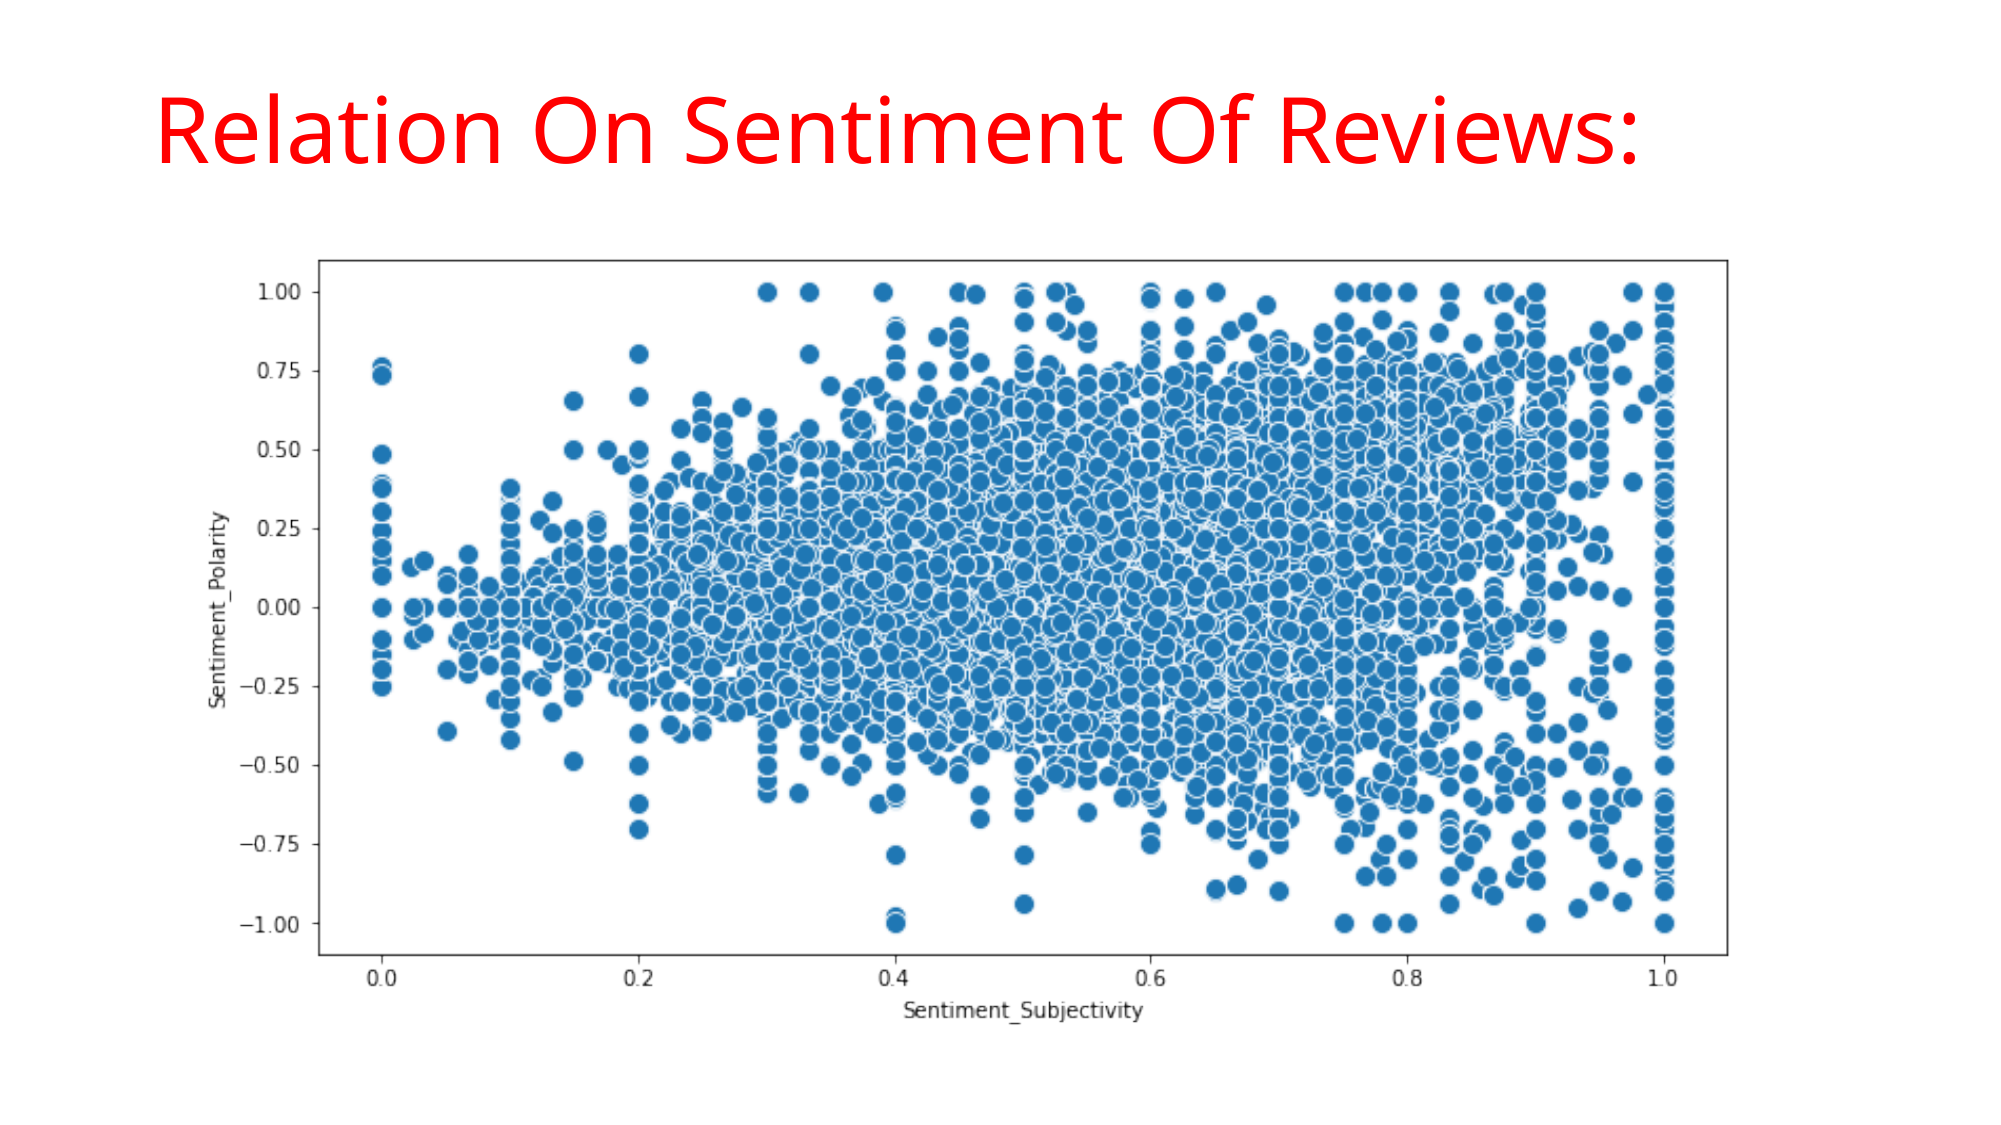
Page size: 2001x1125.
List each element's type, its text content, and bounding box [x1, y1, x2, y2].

title Relation On Sentiment Of Reviews: [138, 33, 1864, 233]
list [192, 245, 1742, 1038]
